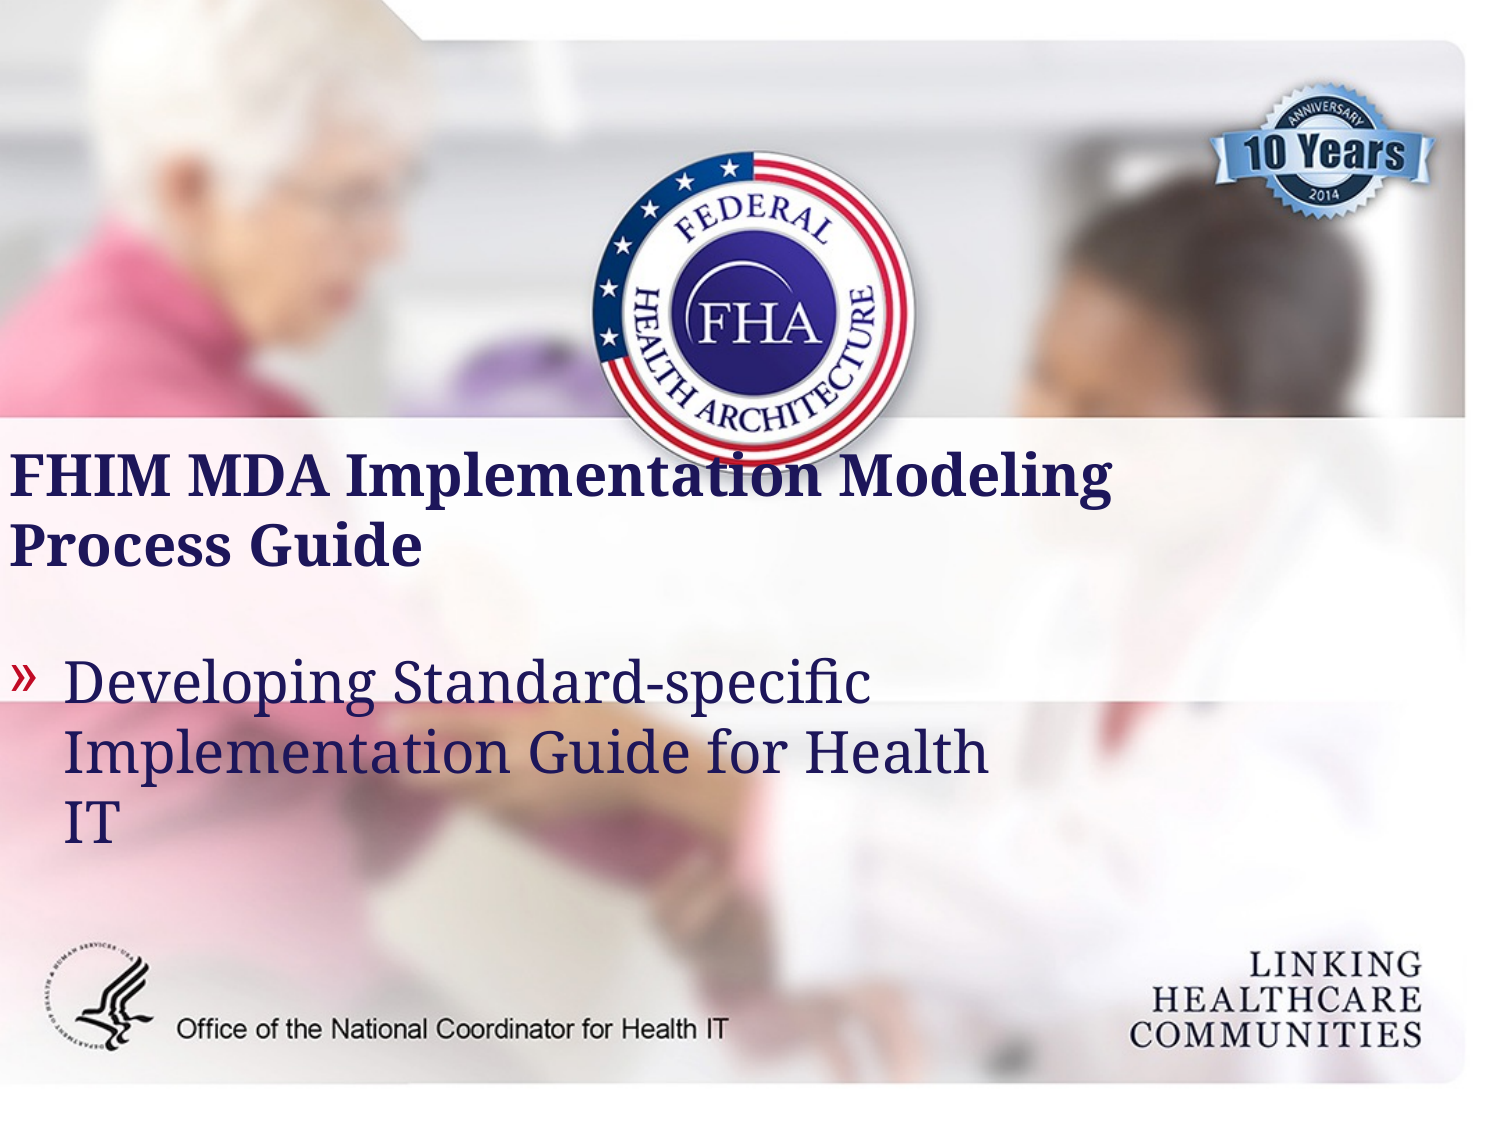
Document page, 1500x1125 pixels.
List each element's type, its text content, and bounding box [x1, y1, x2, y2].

picture [0, 0, 1500, 1125]
title FHIM MDA Implementation Modeling Process Guide [1, 386, 1278, 630]
subtitle Developing Standard-specific Implementation Guide for Health IT [0, 636, 1051, 926]
